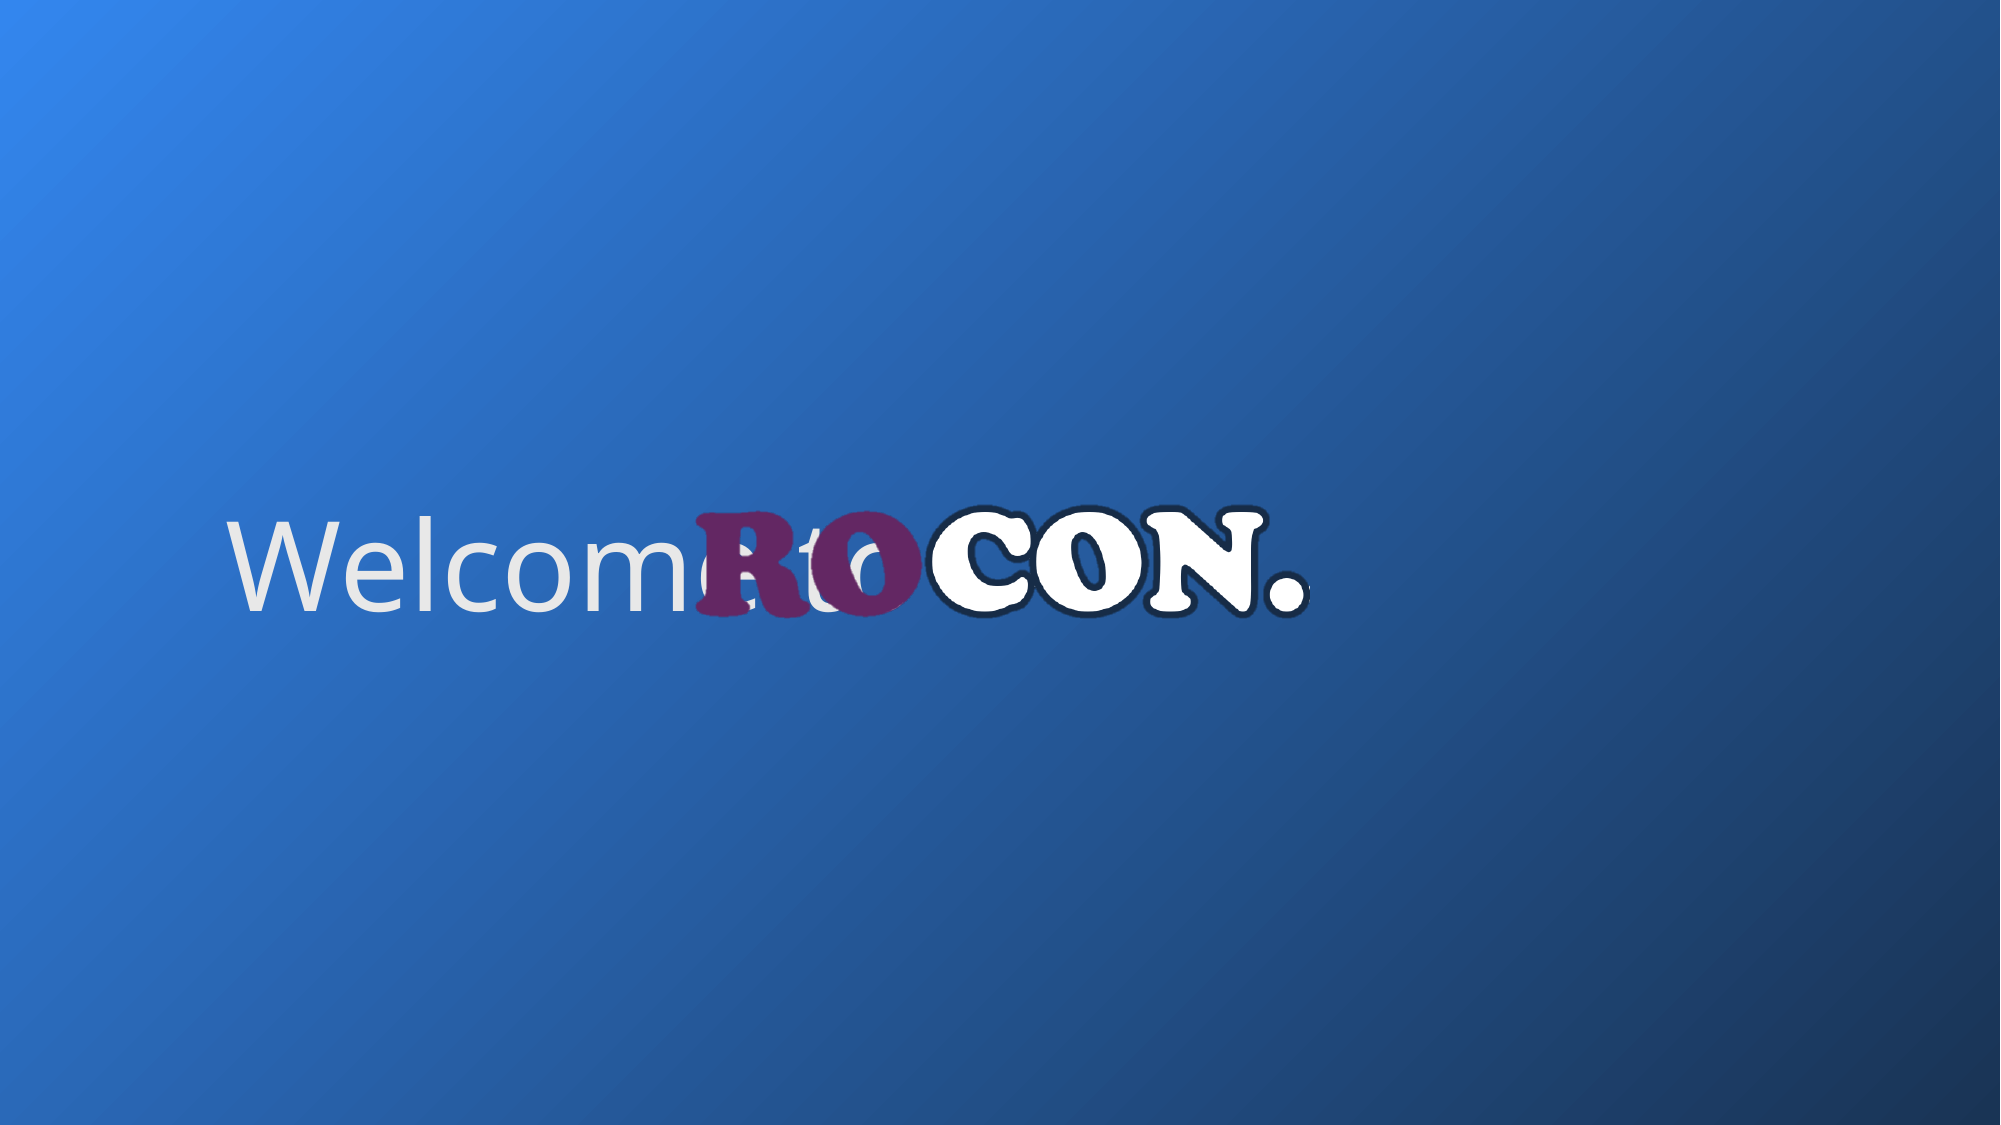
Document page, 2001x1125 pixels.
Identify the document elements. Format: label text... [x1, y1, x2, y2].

text_box Welcome to [210, 479, 982, 644]
picture [682, 496, 1318, 629]
text_box [0, 0, 2000, 1125]
